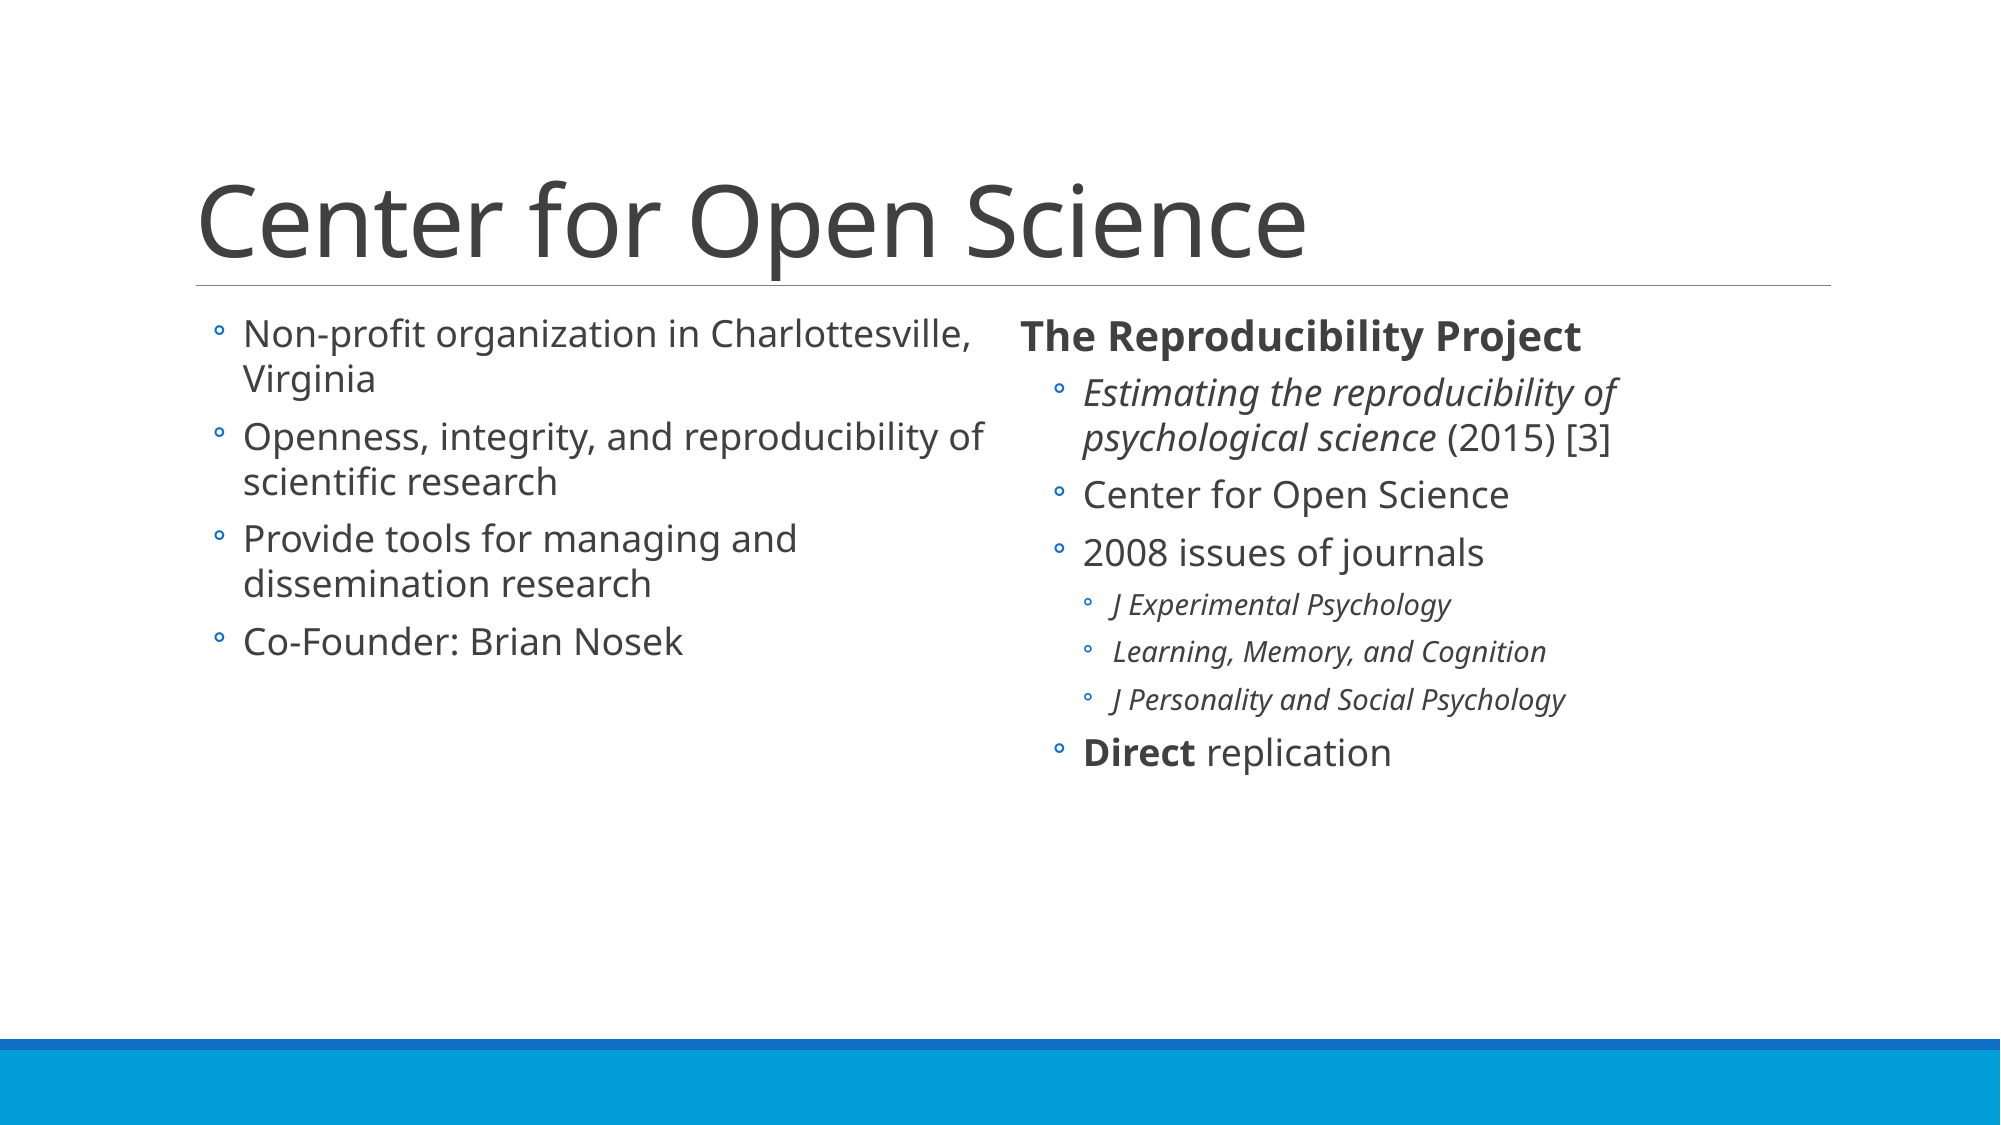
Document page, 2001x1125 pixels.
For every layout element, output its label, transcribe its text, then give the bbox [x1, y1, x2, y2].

list The Reproducibility Project Estimating the reproducibility of psychological science (2015) [3] Center for Open Science 2008 issues of journals J Experimental Psychology Learning, Memory, and Cognition J Personality and Social Psychology Direct replication [1020, 302, 1830, 963]
list Non-profit organization in Charlottesville, Virginia Openness, integrity, and reproducibility of scientific research Provide tools for managing and dissemination research Co-Founder: Brian Nosek [180, 302, 990, 963]
title Center for Open Science [180, 47, 1830, 285]
